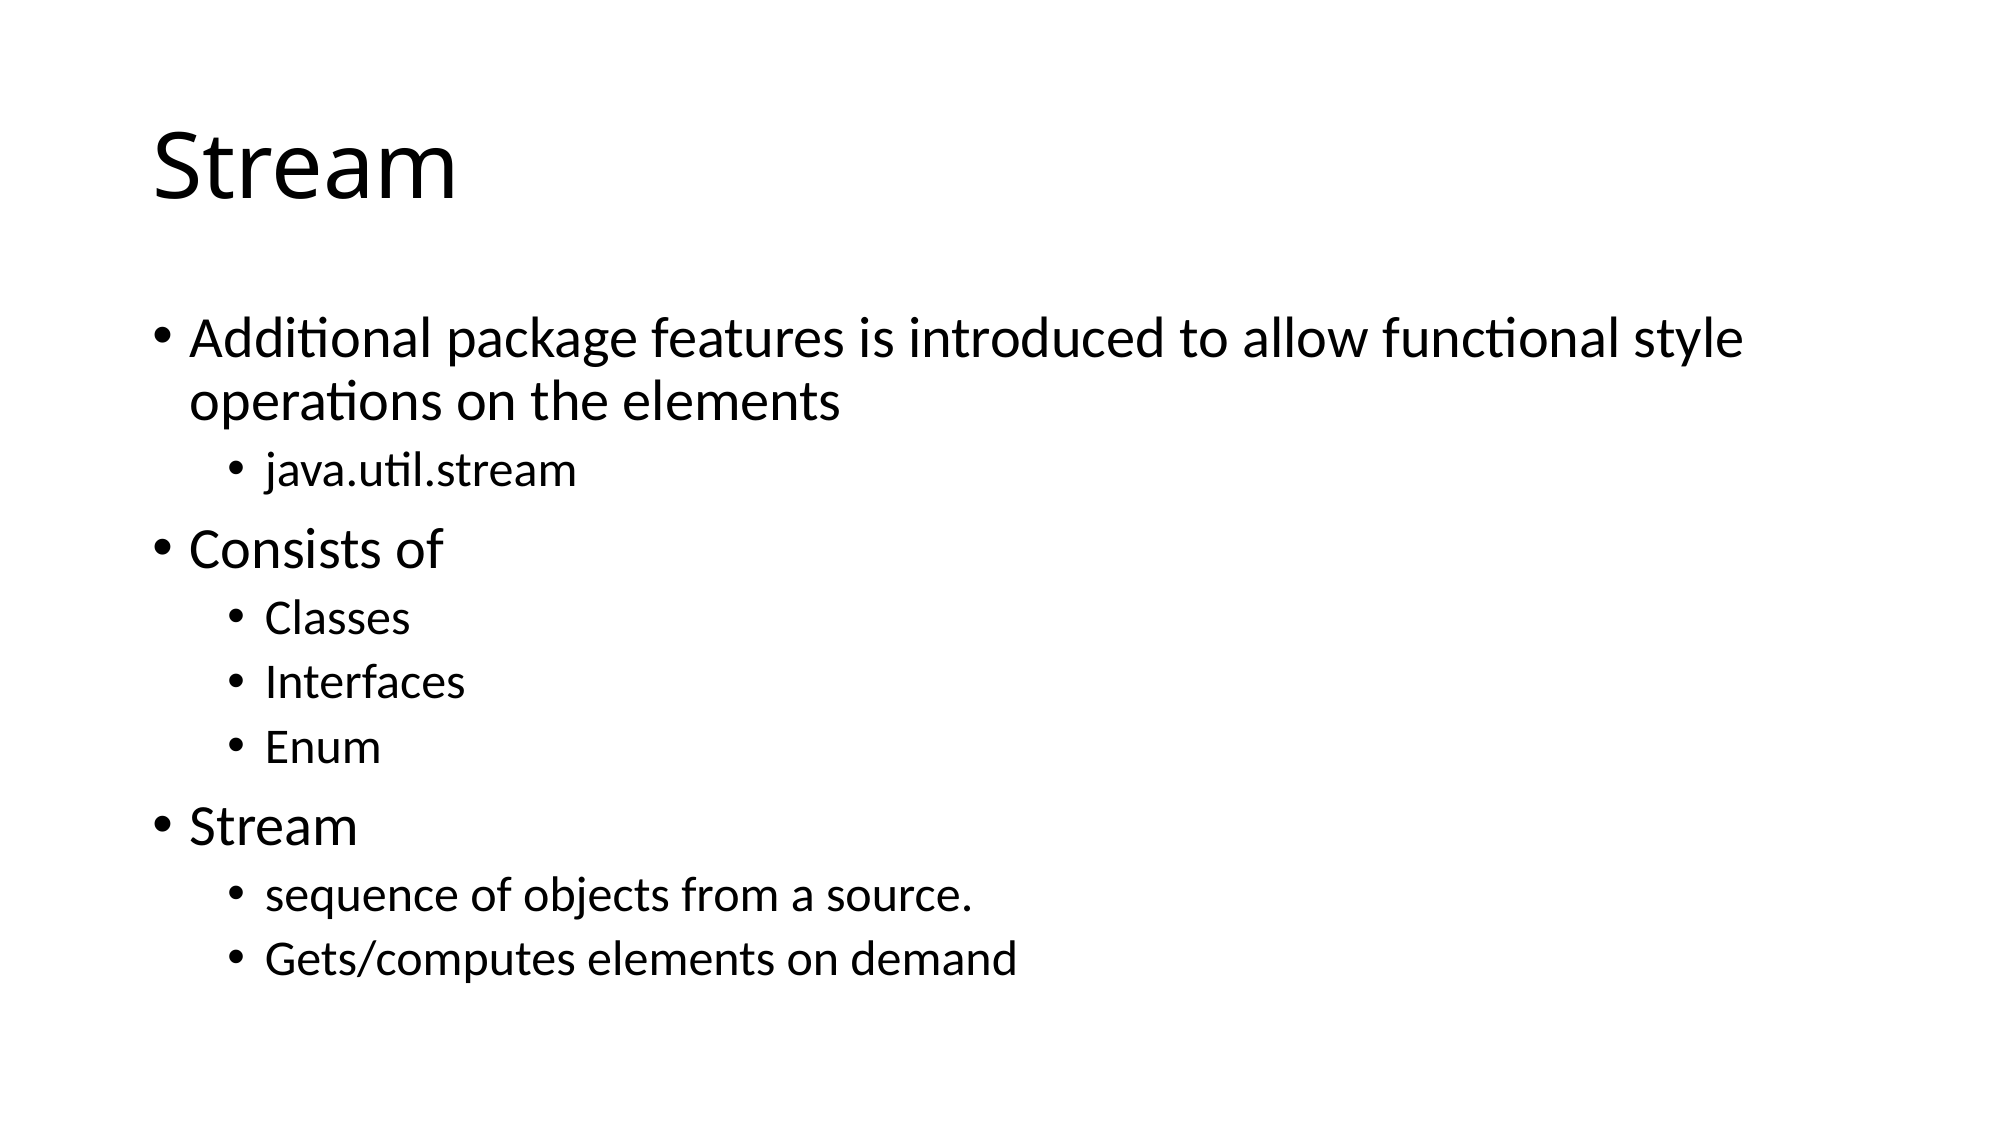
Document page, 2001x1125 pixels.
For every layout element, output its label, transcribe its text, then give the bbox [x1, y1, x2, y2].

title Stream [137, 59, 1863, 278]
list Additional package features is introduced to allow functional style operations on the elements java.util.stream Consists of Classes Interfaces Enum Stream sequence of objects from a source. Gets/computes elements on demand [137, 299, 1863, 1014]
